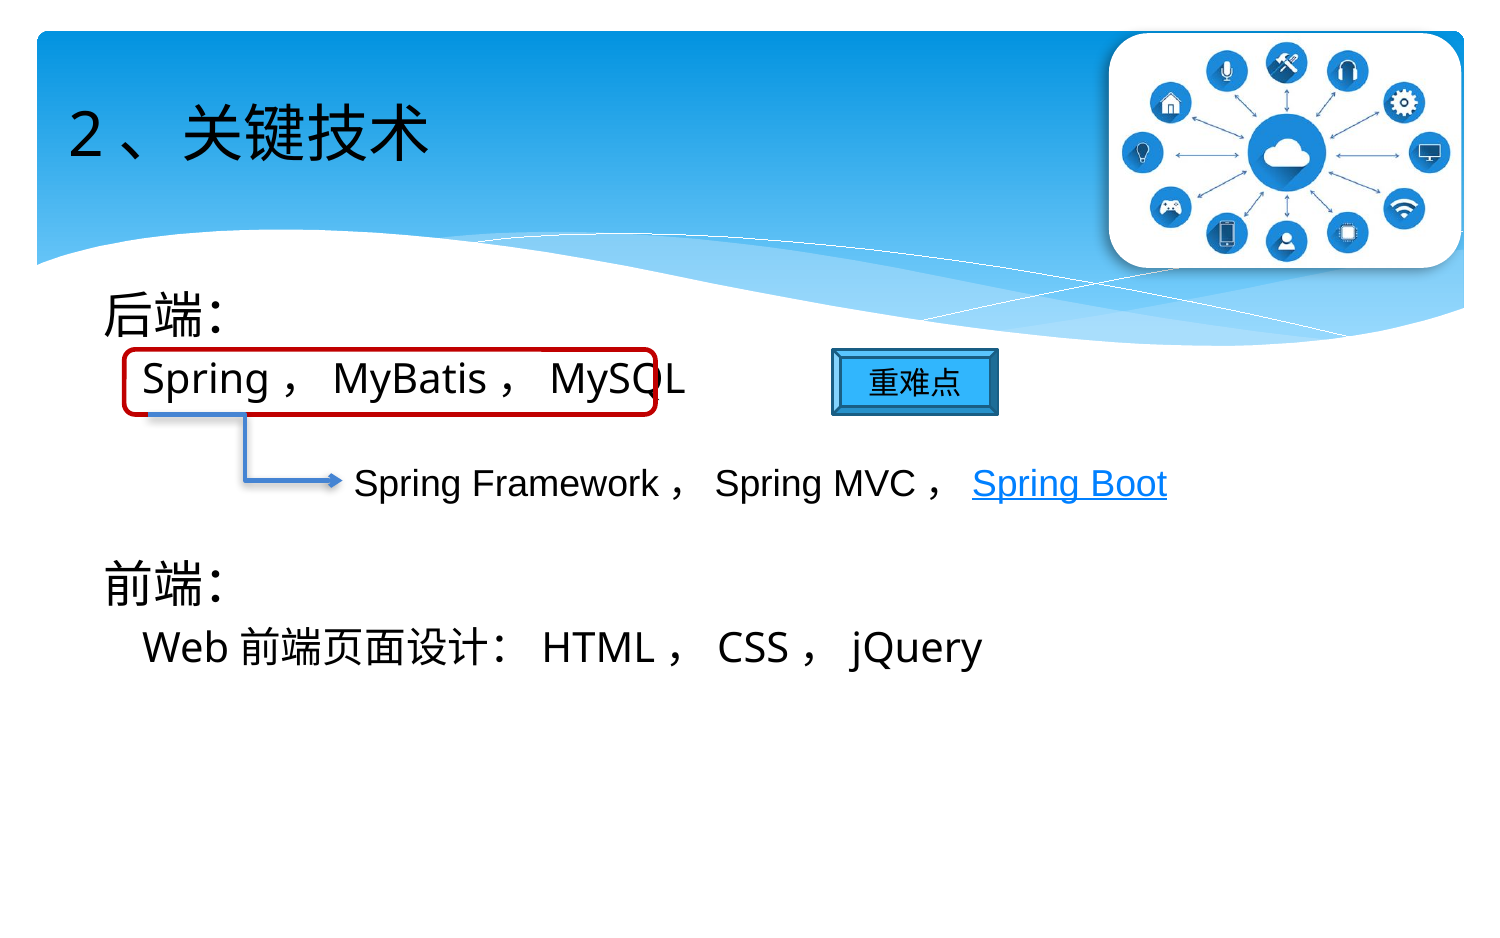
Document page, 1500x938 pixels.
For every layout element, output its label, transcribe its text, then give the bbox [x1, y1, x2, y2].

picture [1108, 34, 1462, 269]
title 2、关键技术 [53, 46, 1101, 218]
text_box Spring Framework，Spring MVC，Spring Boot [338, 451, 1183, 512]
text_box [122, 348, 657, 416]
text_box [147, 414, 343, 481]
text_box 重难点 [831, 348, 999, 416]
list 后端： Spring，MyBatis，MySQL 前端： Web前端页面设计：HTML，CSS，jQuery [88, 276, 1436, 838]
